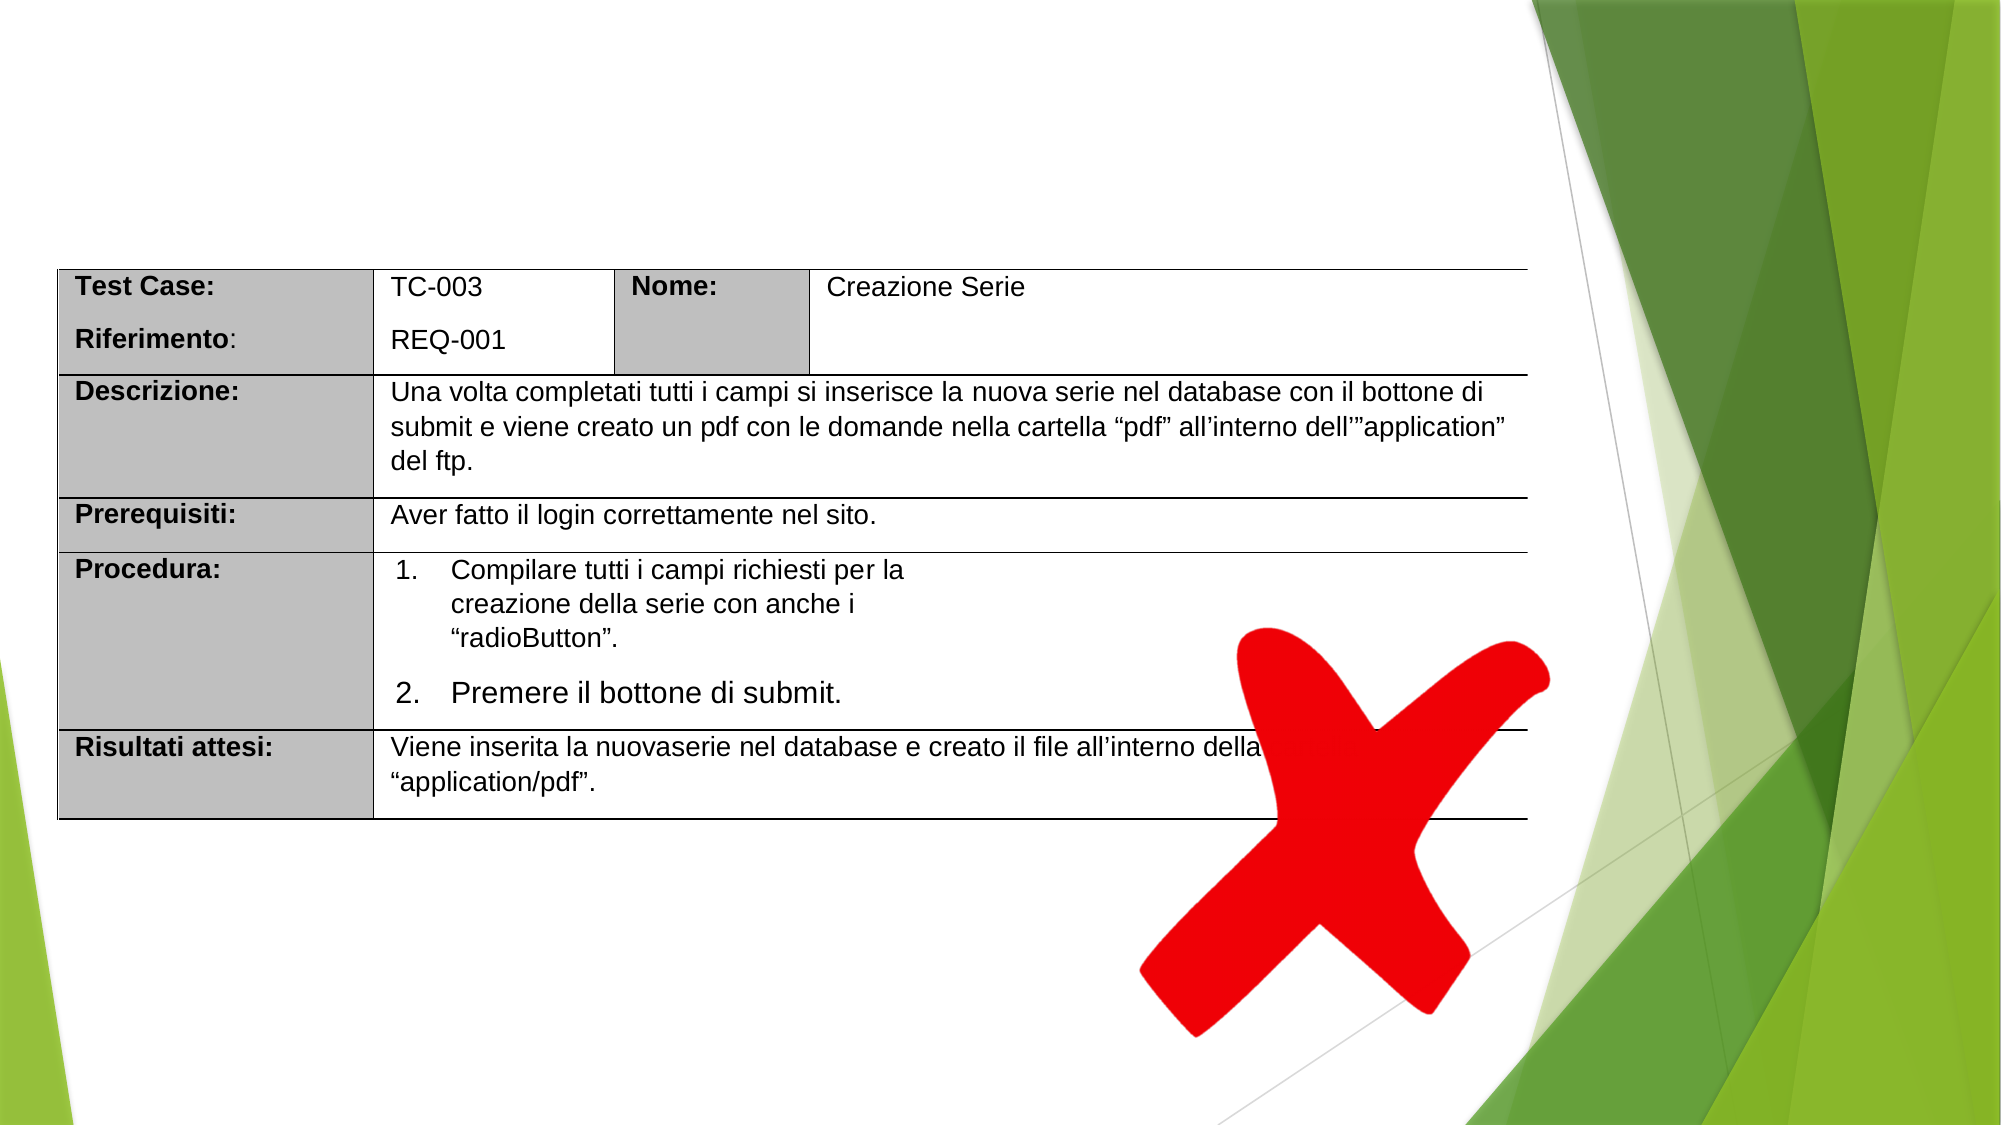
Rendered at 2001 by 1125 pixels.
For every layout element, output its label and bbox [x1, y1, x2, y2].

picture [39, 268, 1552, 1039]
